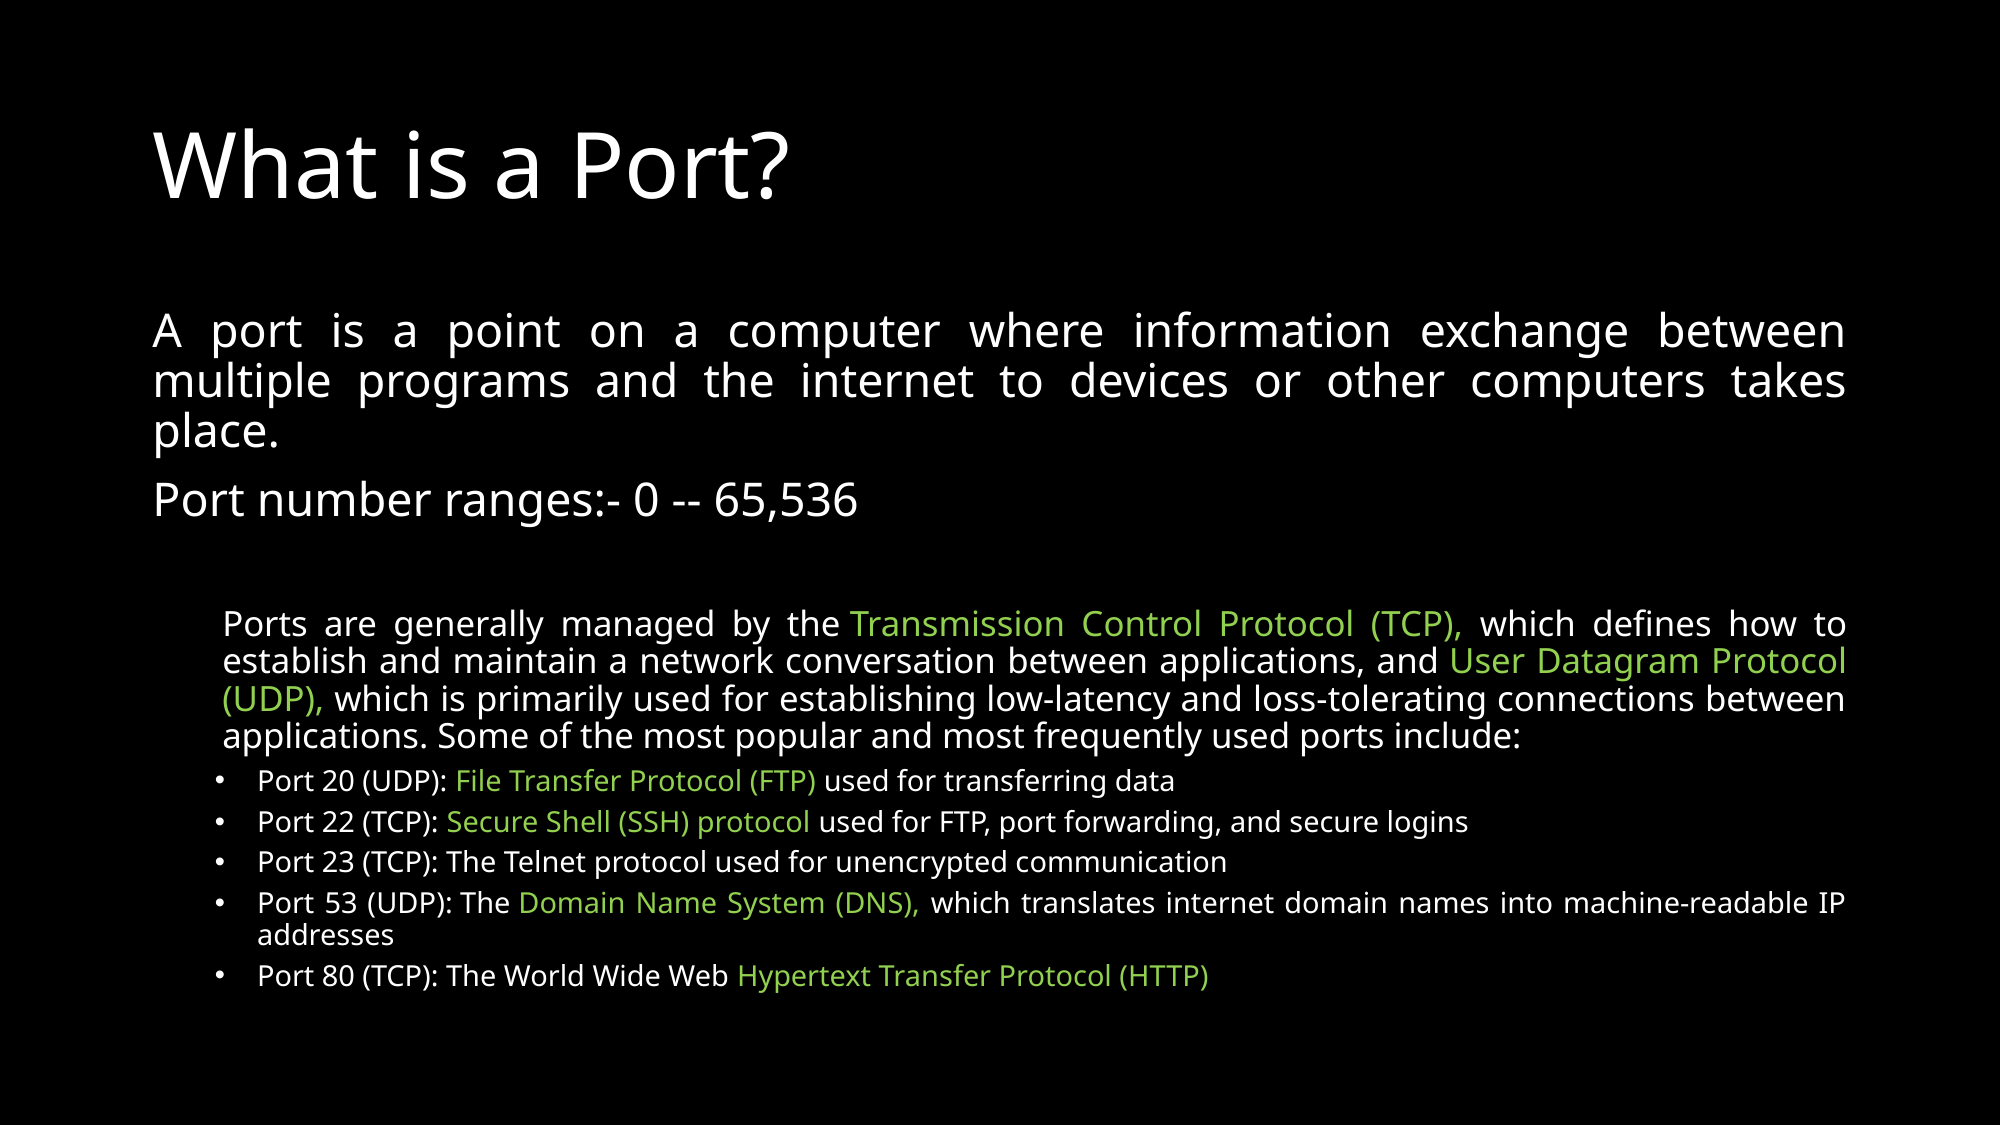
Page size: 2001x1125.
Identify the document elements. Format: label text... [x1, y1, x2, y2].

list A port is a point on a computer where information exchange between multiple programs and the internet to devices or other computers takes place. Port number ranges:- 0 -- 65,536 Ports are generally managed by the Transmission Control Protocol (TCP), which defines how to establish and maintain a network conversation between applications, and User Datagram Protocol (UDP), which is primarily used for establishing low-latency and loss-tolerating connections between applications. Some of the most popular and most frequently used ports include: Port 20 (UDP): File Transfer Protocol (FTP) used for transferring data Port 22 (TCP): Secure Shell (SSH) protocol used for FTP, port forwarding, and secure logins Port 23 (TCP): The Telnet protocol used for unencrypted communication Port 53 (UDP): The Domain Name System (DNS), which translates internet domain names into machine-readable IP addresses Port 80 (TCP): The World Wide Web Hypertext Transfer Protocol (HTTP) [137, 299, 1863, 1014]
title What is a Port? [137, 59, 1863, 278]
